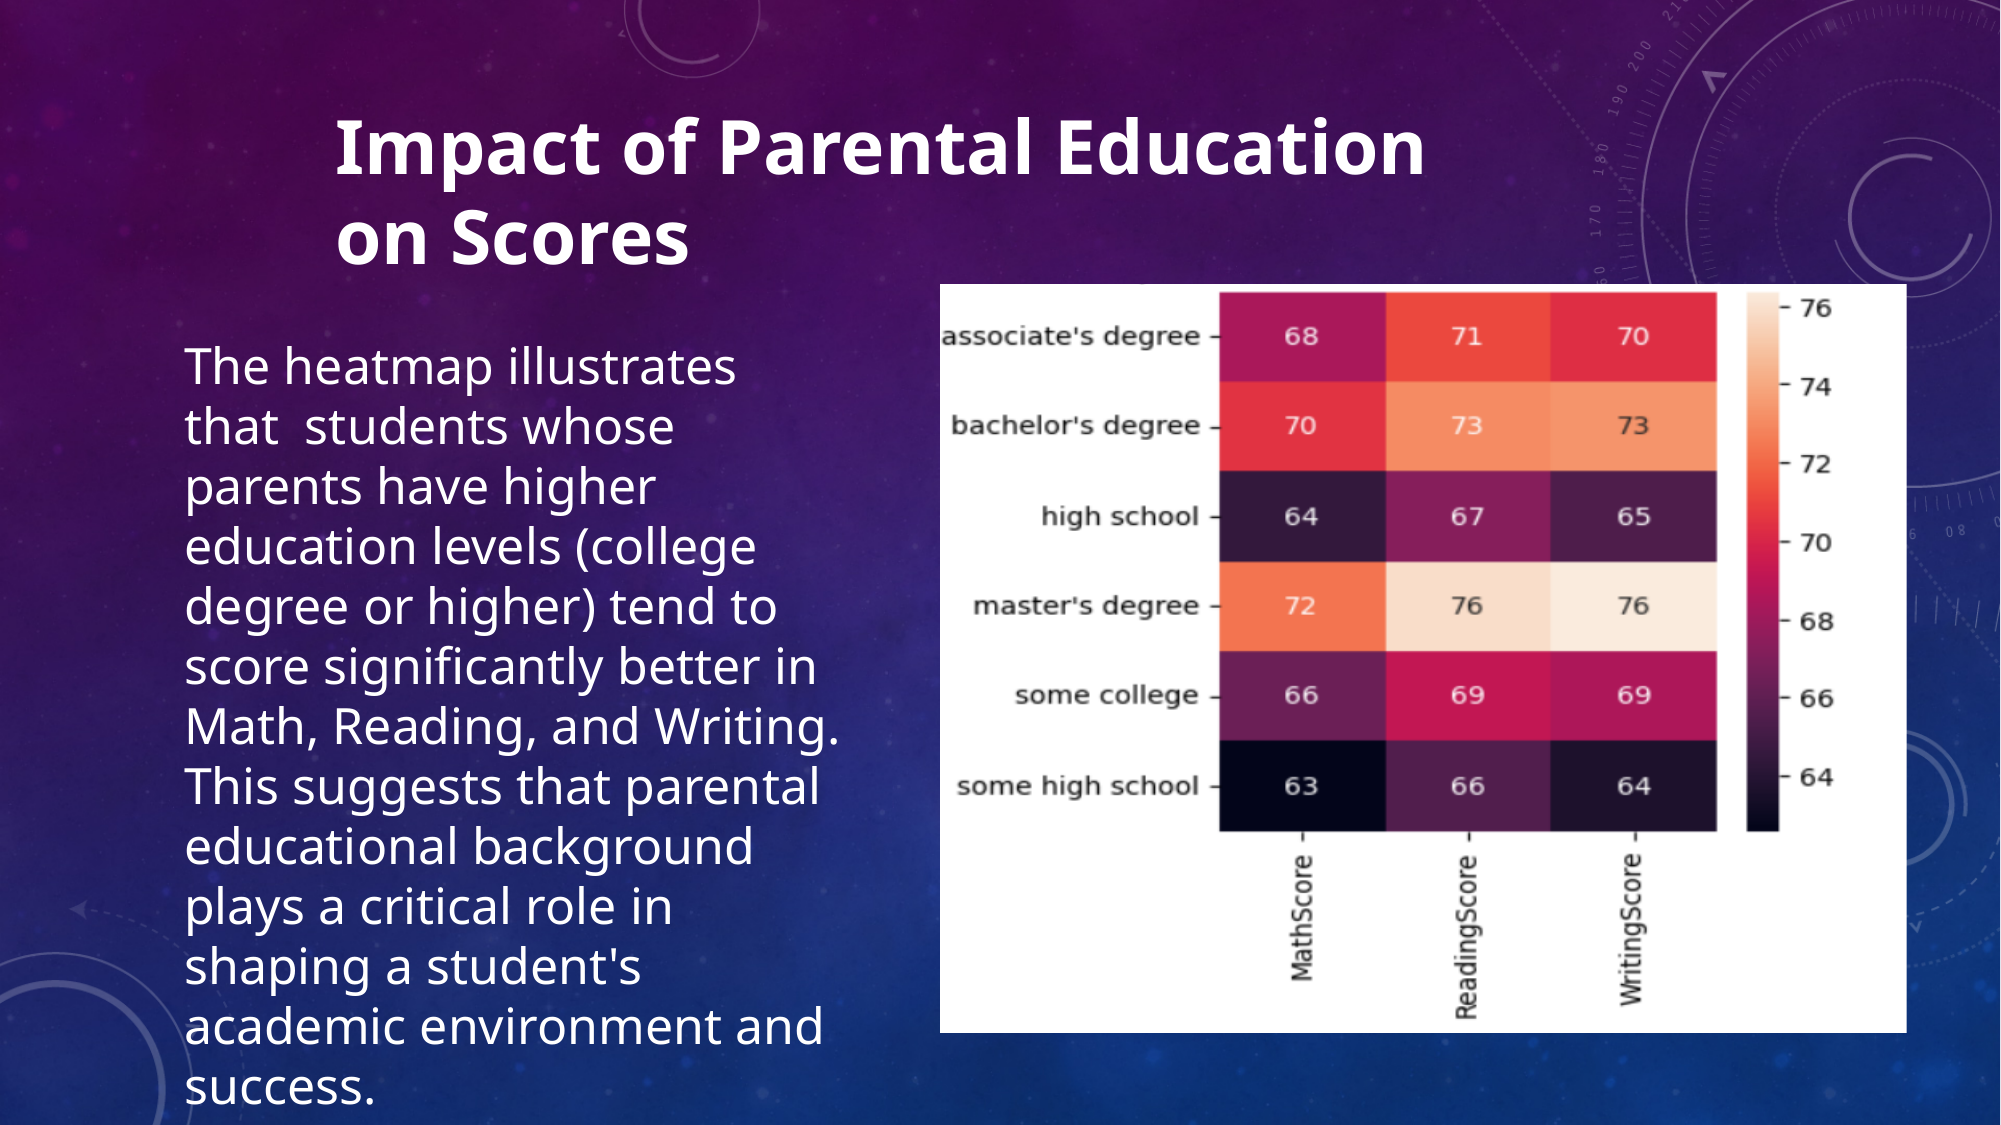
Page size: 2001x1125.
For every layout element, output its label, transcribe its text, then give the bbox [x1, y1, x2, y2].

text_box Impact of Parental Education on Scores [320, 91, 1546, 287]
text_box The heatmap illustrates that students whose parents have higher education levels (college degree or higher) tend to score significantly better in Math, Reading, and Writing. This suggests that parental educational background plays a critical role in shaping a student's academic environment and success. [169, 327, 860, 1122]
picture [0, 0, 2001, 1125]
